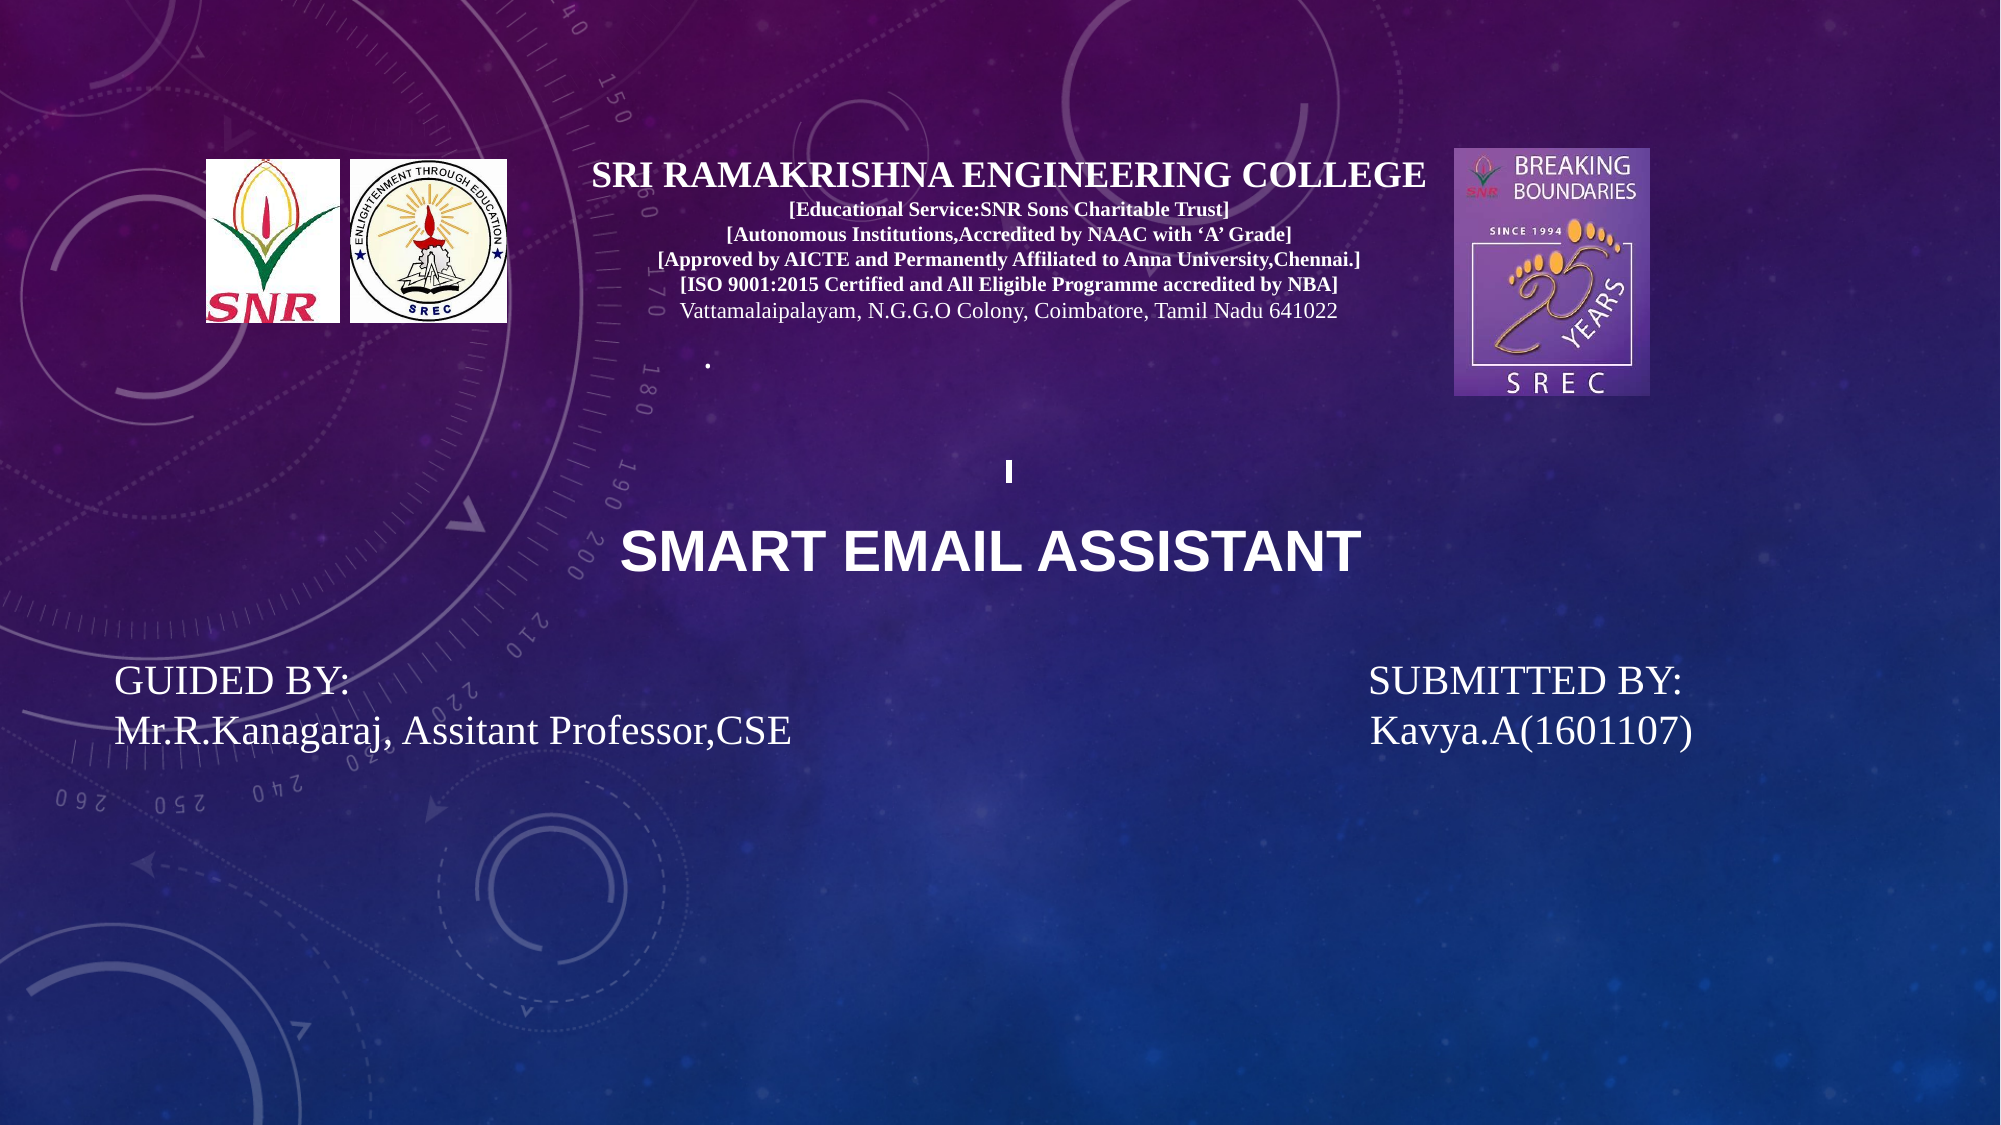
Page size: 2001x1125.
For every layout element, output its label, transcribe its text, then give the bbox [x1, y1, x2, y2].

text_box SRI RAMAKRISHNA ENGINEERING COLLEGE [Educational Service:SNR Sons Charitable Trust] [Autonomous Institutions,Accredited by NAAC with ‘A’ Grade] [Approved by AICTE and Permanently Affiliated to Anna University,Chennai.] [ISO 9001:2015 Certified and All Eligible Programme accredited by NBA] Vattamalaipalayam, N.G.G.O Colony, Coimbatore, Tamil Nadu 641022 [117, 40, 1901, 498]
text_box SMART EMAIL ASSISTANT GUIDED BY: SUBMITTED BY: Mr.R.Kanagaraj, Assitant Professor,CSE Kavya.A(1601107) [99, 497, 1883, 1001]
picture [0, 0, 2001, 1125]
